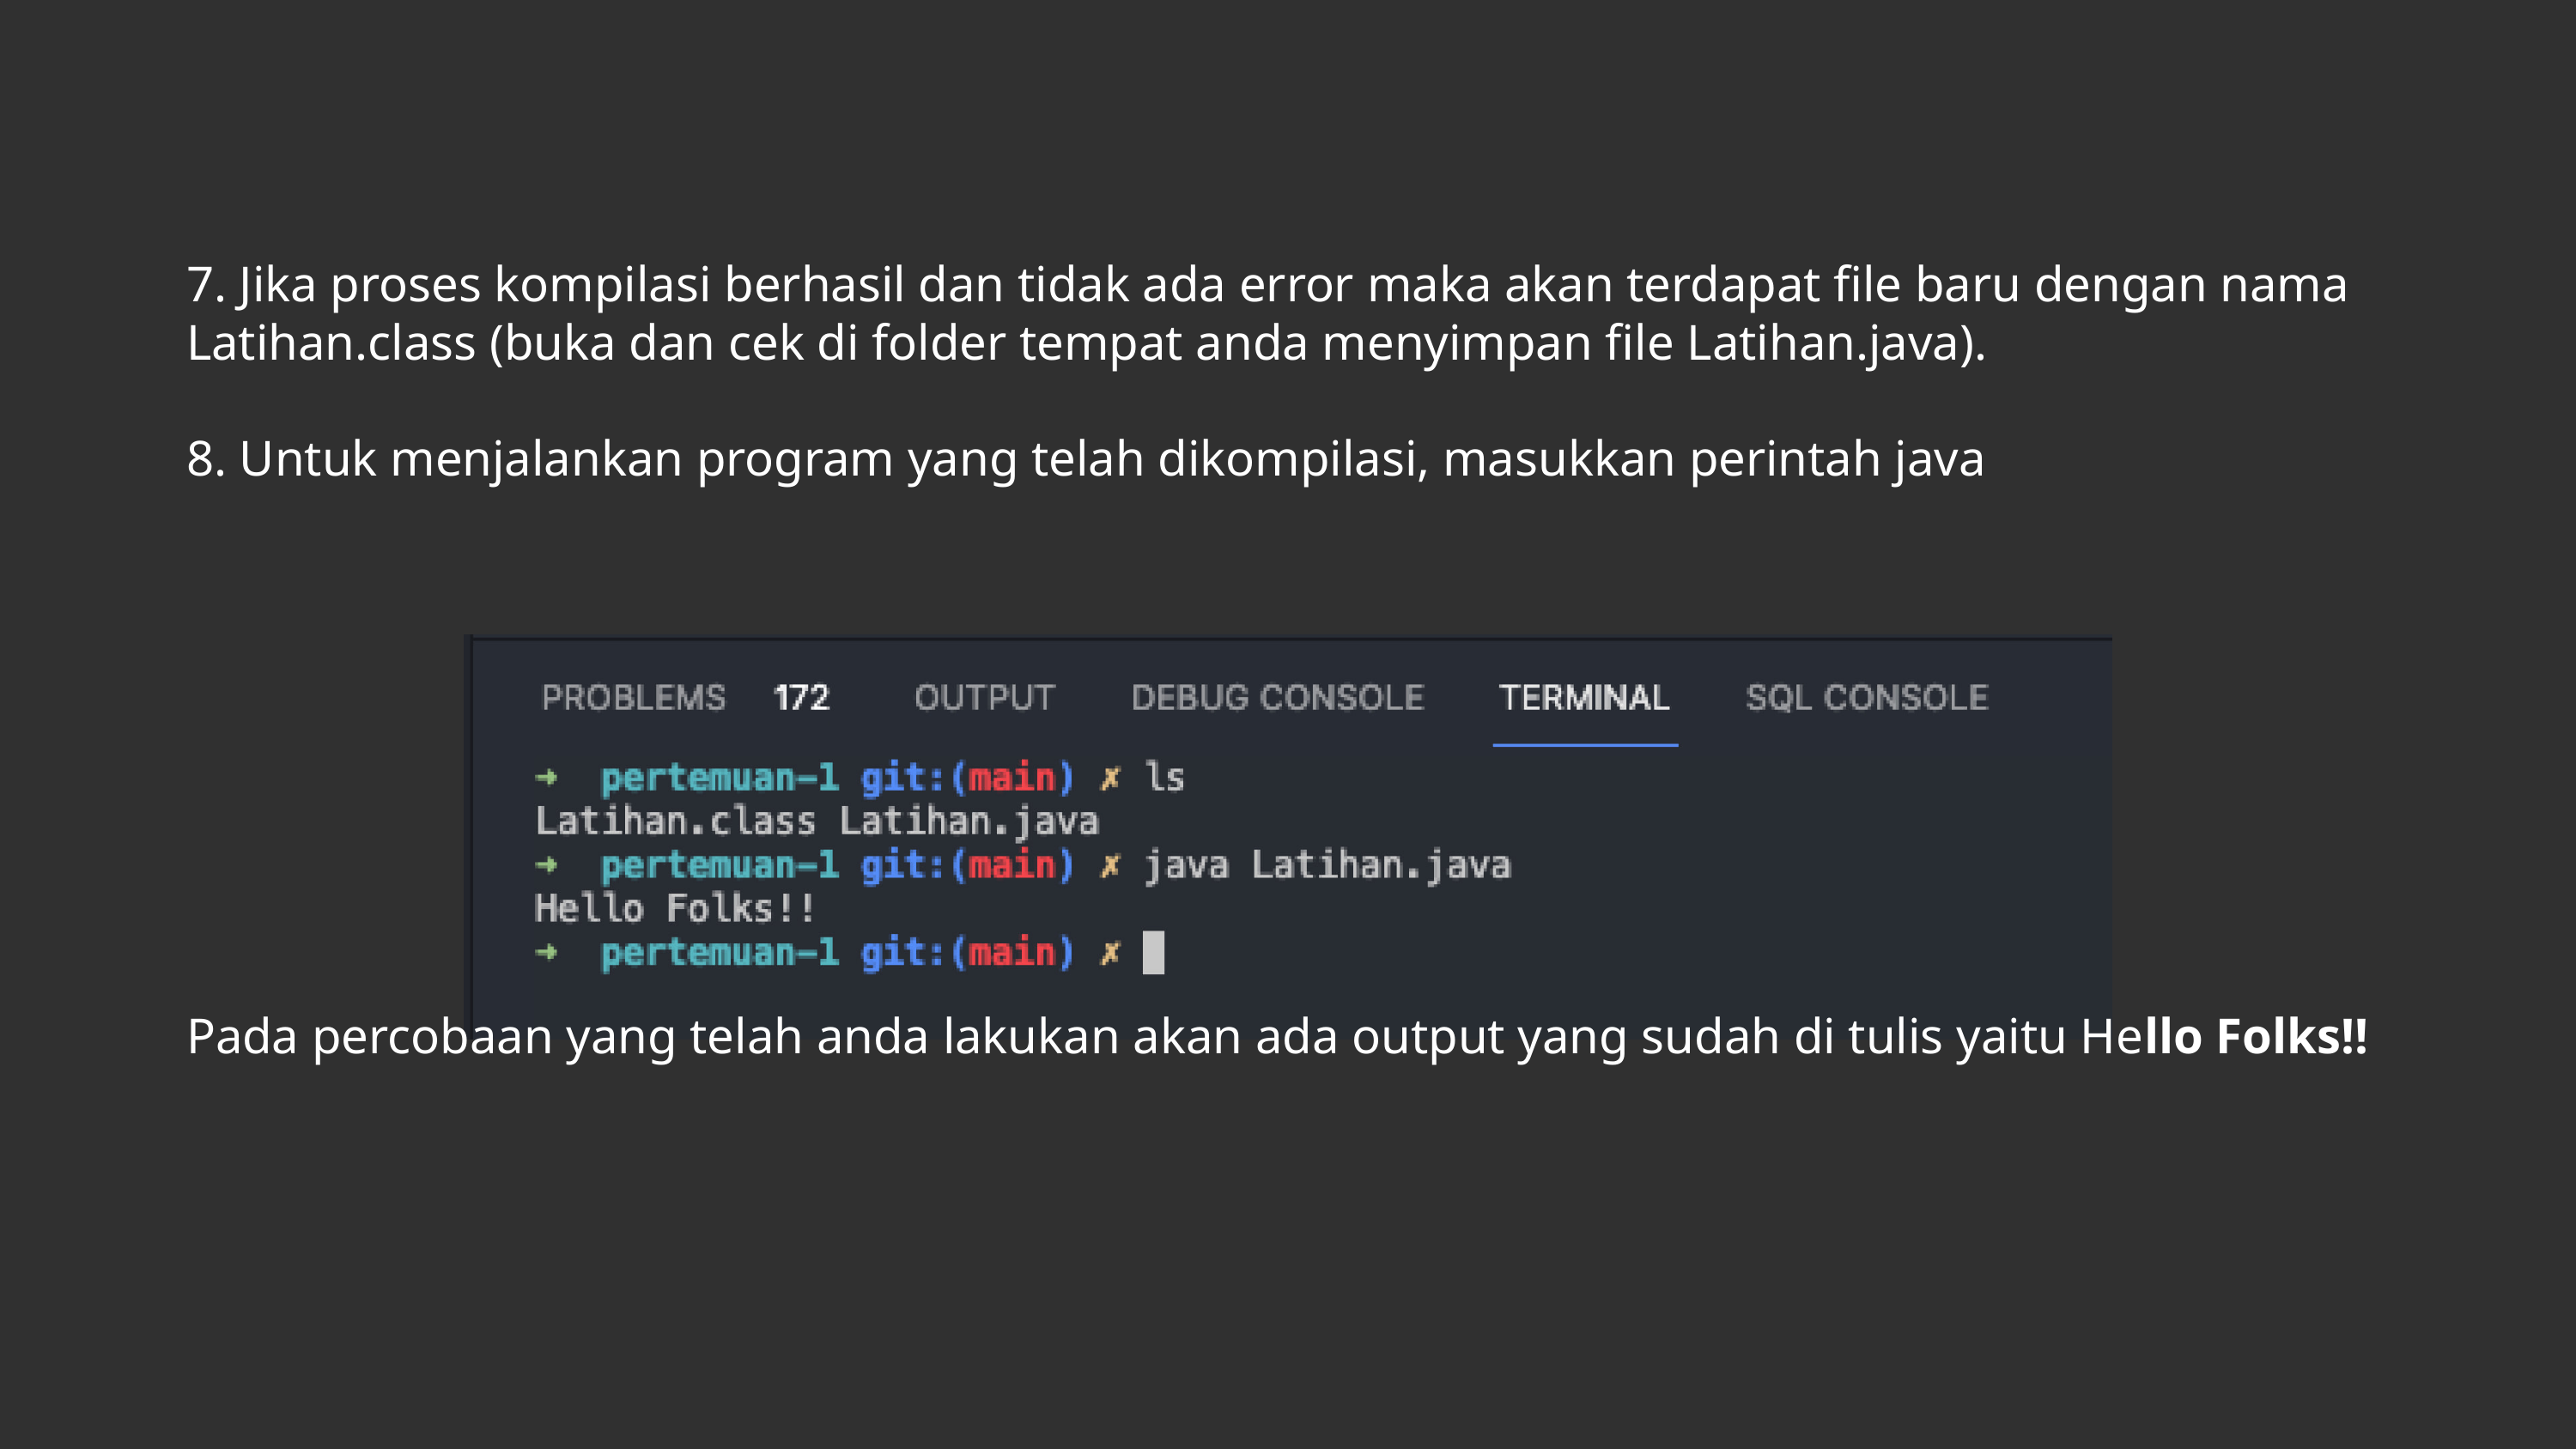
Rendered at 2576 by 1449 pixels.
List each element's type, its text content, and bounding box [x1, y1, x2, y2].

picture [464, 634, 2112, 1040]
text_box 7. Jika proses kompilasi berhasil dan tidak ada error maka akan terdapat file baru dengan nama Latihan.class (buka dan cek di folder tempat anda menyimpan file Latihan.java). 8. Untuk menjalankan program yang telah dikompilasi, masukkan perintah java Pada percobaan yang telah anda lakukan akan ada output yang sudah di tulis yaitu Hello Folks!! [186, 253, 2394, 1316]
